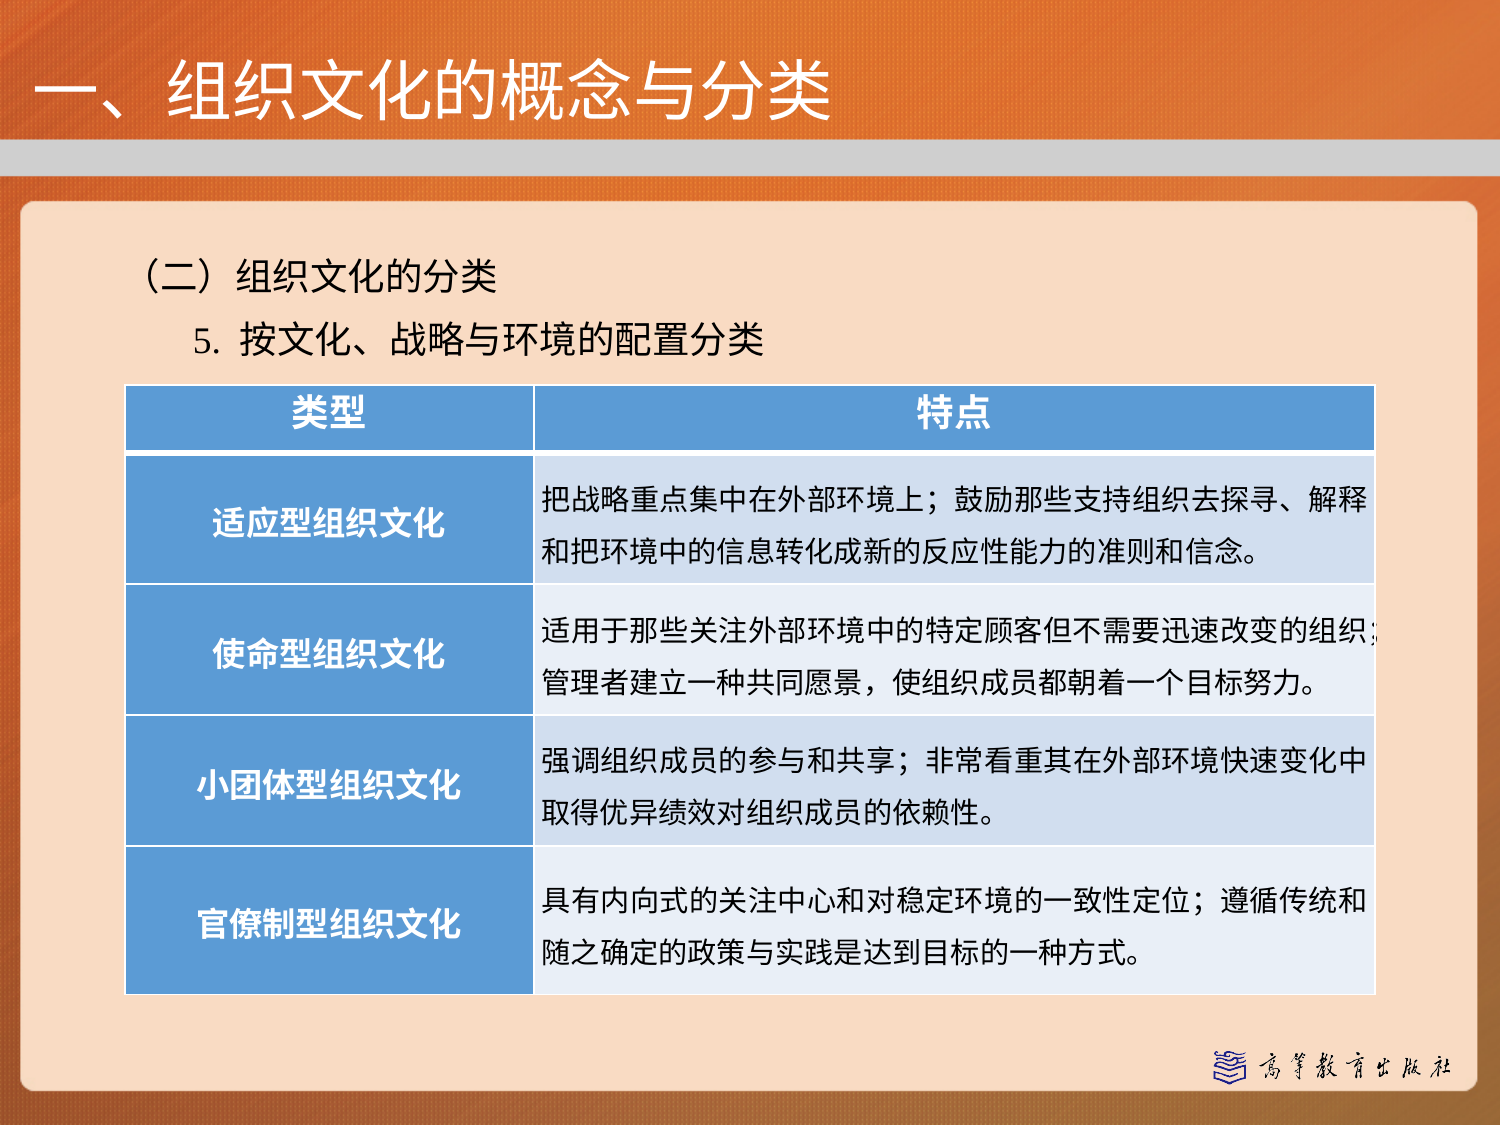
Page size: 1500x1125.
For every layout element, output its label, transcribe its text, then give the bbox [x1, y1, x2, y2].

table_cell 小团体型组织文化 [126, 716, 533, 845]
table_header 特点 [535, 386, 1374, 450]
table_header 类型 [126, 386, 533, 450]
picture [0, 0, 1500, 1125]
text_box （二）组织文化的分类 [108, 245, 1402, 316]
table_cell 适应型组织文化 [126, 456, 533, 583]
table_cell 使命型组织文化 [126, 585, 533, 714]
table_cell 官僚制型组织文化 [126, 847, 533, 994]
table_cell 适用于那些关注外部环境中的特定顾客但不需要迅速改变的组织；管理者建立一种共同愿景，使组织成员都朝着一个目标努力。 [535, 585, 1374, 714]
text_box 5. 按文化、战略与环境的配置分类 [103, 308, 1397, 412]
table_cell 强调组织成员的参与和共享；非常看重其在外部环境快速变化中取得优异绩效对组织成员的依赖性。 [535, 716, 1374, 845]
table_cell 具有内向式的关注中心和对稳定环境的一致性定位；遵循传统和随之确定的政策与实践是达到目标的一种方式。 [535, 847, 1374, 994]
table_cell 把战略重点集中在外部环境上；鼓励那些支持组织去探寻、解释和把环境中的信息转化成新的反应性能力的准则和信念。 [535, 456, 1374, 583]
text_box 一、组织文化的概念与分类 [17, 30, 1185, 147]
